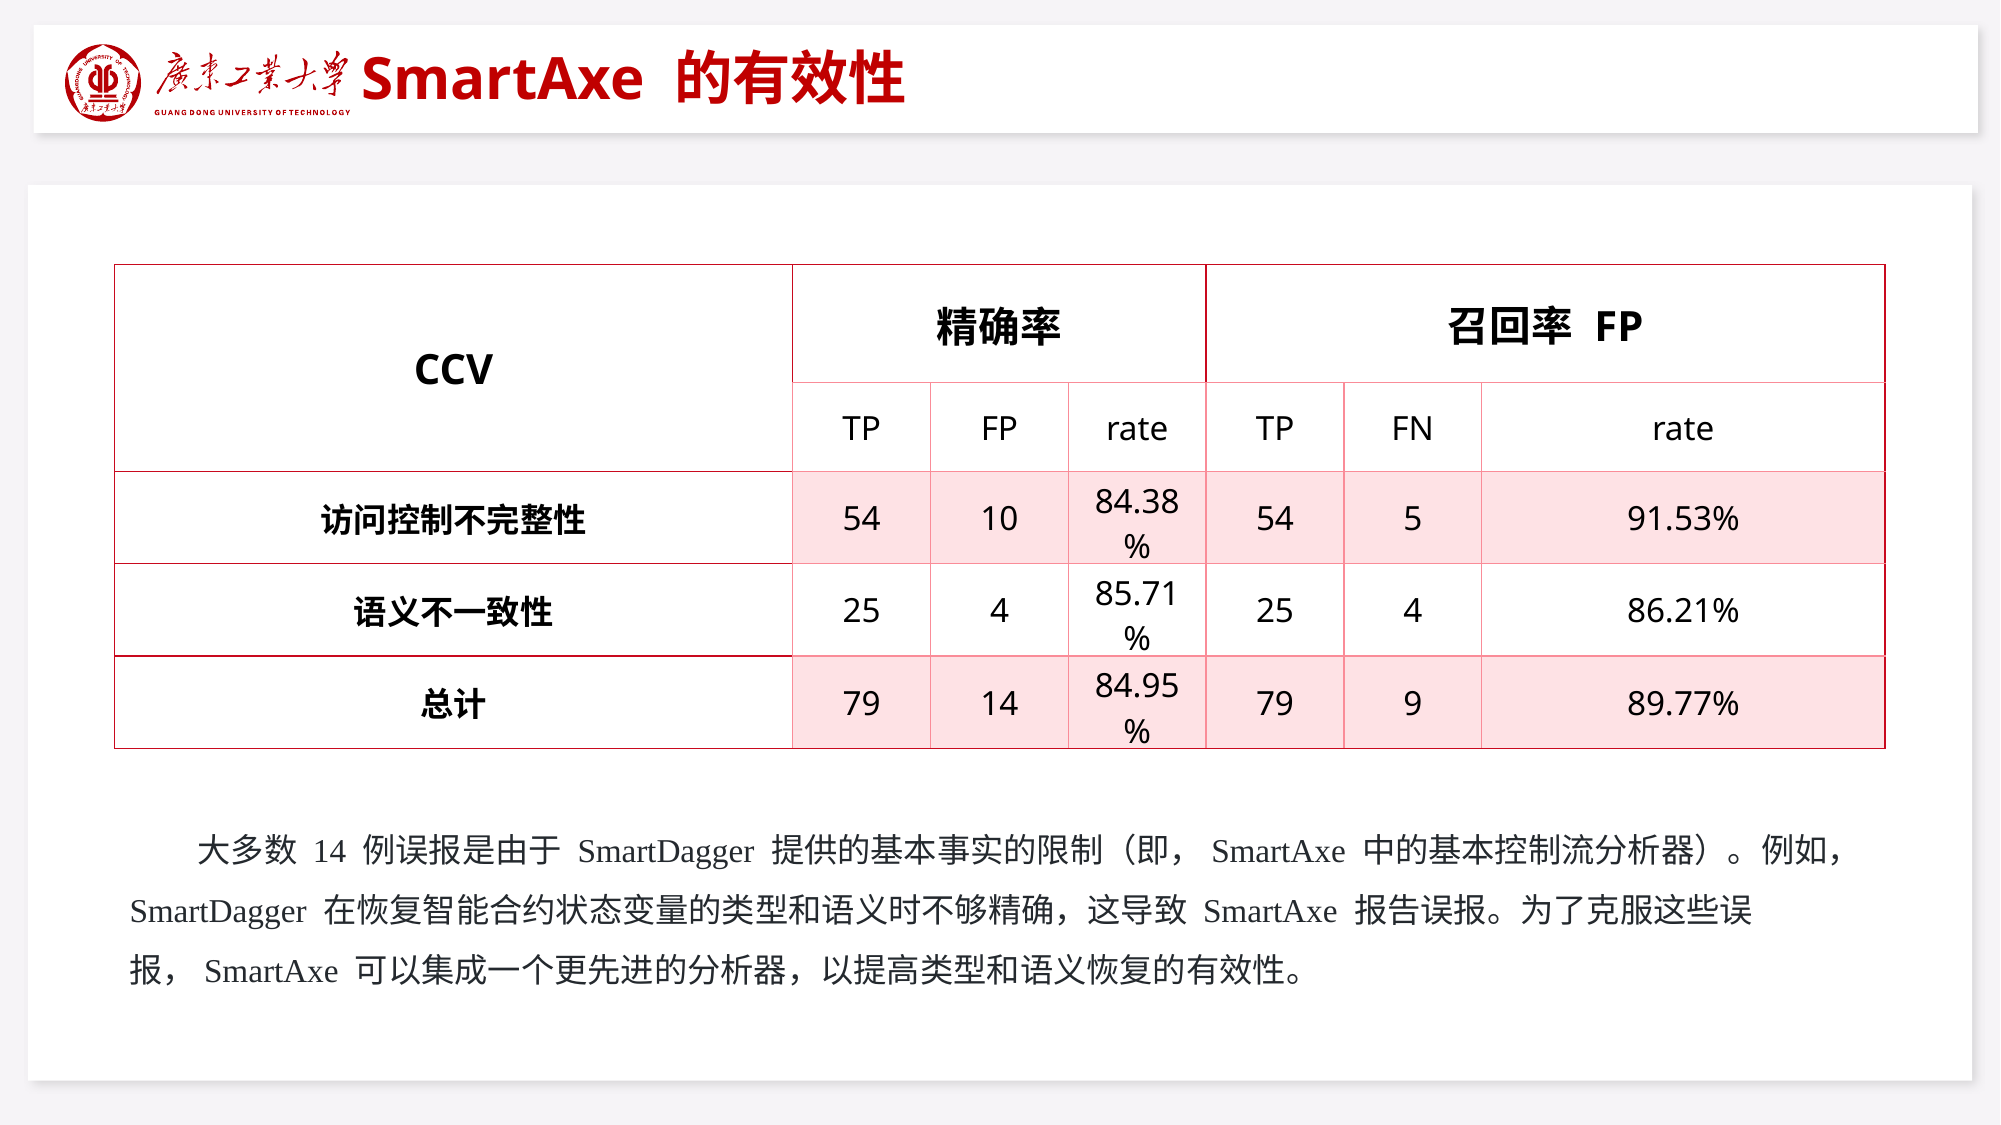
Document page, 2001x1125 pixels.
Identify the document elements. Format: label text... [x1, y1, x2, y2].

table_header 精确率 [793, 265, 1205, 382]
table_cell 79 [1207, 657, 1343, 748]
table_cell 4 [931, 564, 1068, 655]
table_cell 25 [1207, 564, 1343, 655]
table_cell 91.53% [1482, 472, 1884, 563]
text_box SmartAxe 的有效性 [346, 34, 922, 119]
table_cell rate [1482, 383, 1884, 471]
table_cell 总计 [115, 657, 792, 748]
table_cell 54 [793, 472, 930, 563]
table_cell 89.77% [1482, 657, 1884, 748]
table_cell 25 [793, 564, 930, 655]
table_cell 9 [1345, 657, 1481, 748]
table_cell TP [1207, 383, 1343, 471]
table_cell 10 [931, 472, 1068, 563]
table_cell 5 [1345, 472, 1481, 563]
table_header 召回率 FP [1207, 265, 1884, 382]
table_cell FP [931, 383, 1068, 471]
table_cell rate [1069, 383, 1205, 471]
table_cell 79 [793, 657, 930, 748]
table_header CCV [115, 265, 792, 471]
text_box 大多数 14 例误报是由于 SmartDagger 提供的基本事实的限制（即，SmartAxe 中的基本控制流分析器）。例如，SmartDagger 在恢复智能合约状态变量的类型和语义时不够精确，这导致 SmartAxe 报告误报。为了克服这些误报，SmartAxe 可以集成一个更先进的分析器，以提高类型和语义恢复的有效性。 [114, 802, 1886, 997]
table_cell 86.21% [1482, 564, 1884, 655]
table_cell 84.95% [1069, 657, 1205, 748]
table_cell 85.71% [1069, 564, 1205, 655]
table_cell 54 [1207, 472, 1343, 563]
table_cell FN [1345, 383, 1481, 471]
table_cell 14 [931, 657, 1068, 748]
table_cell 84.38% [1069, 472, 1205, 563]
table_cell 4 [1345, 564, 1481, 655]
table_cell 语义不一致性 [115, 564, 792, 655]
table_cell 访问控制不完整性 [115, 472, 792, 563]
table_cell TP [793, 383, 930, 471]
